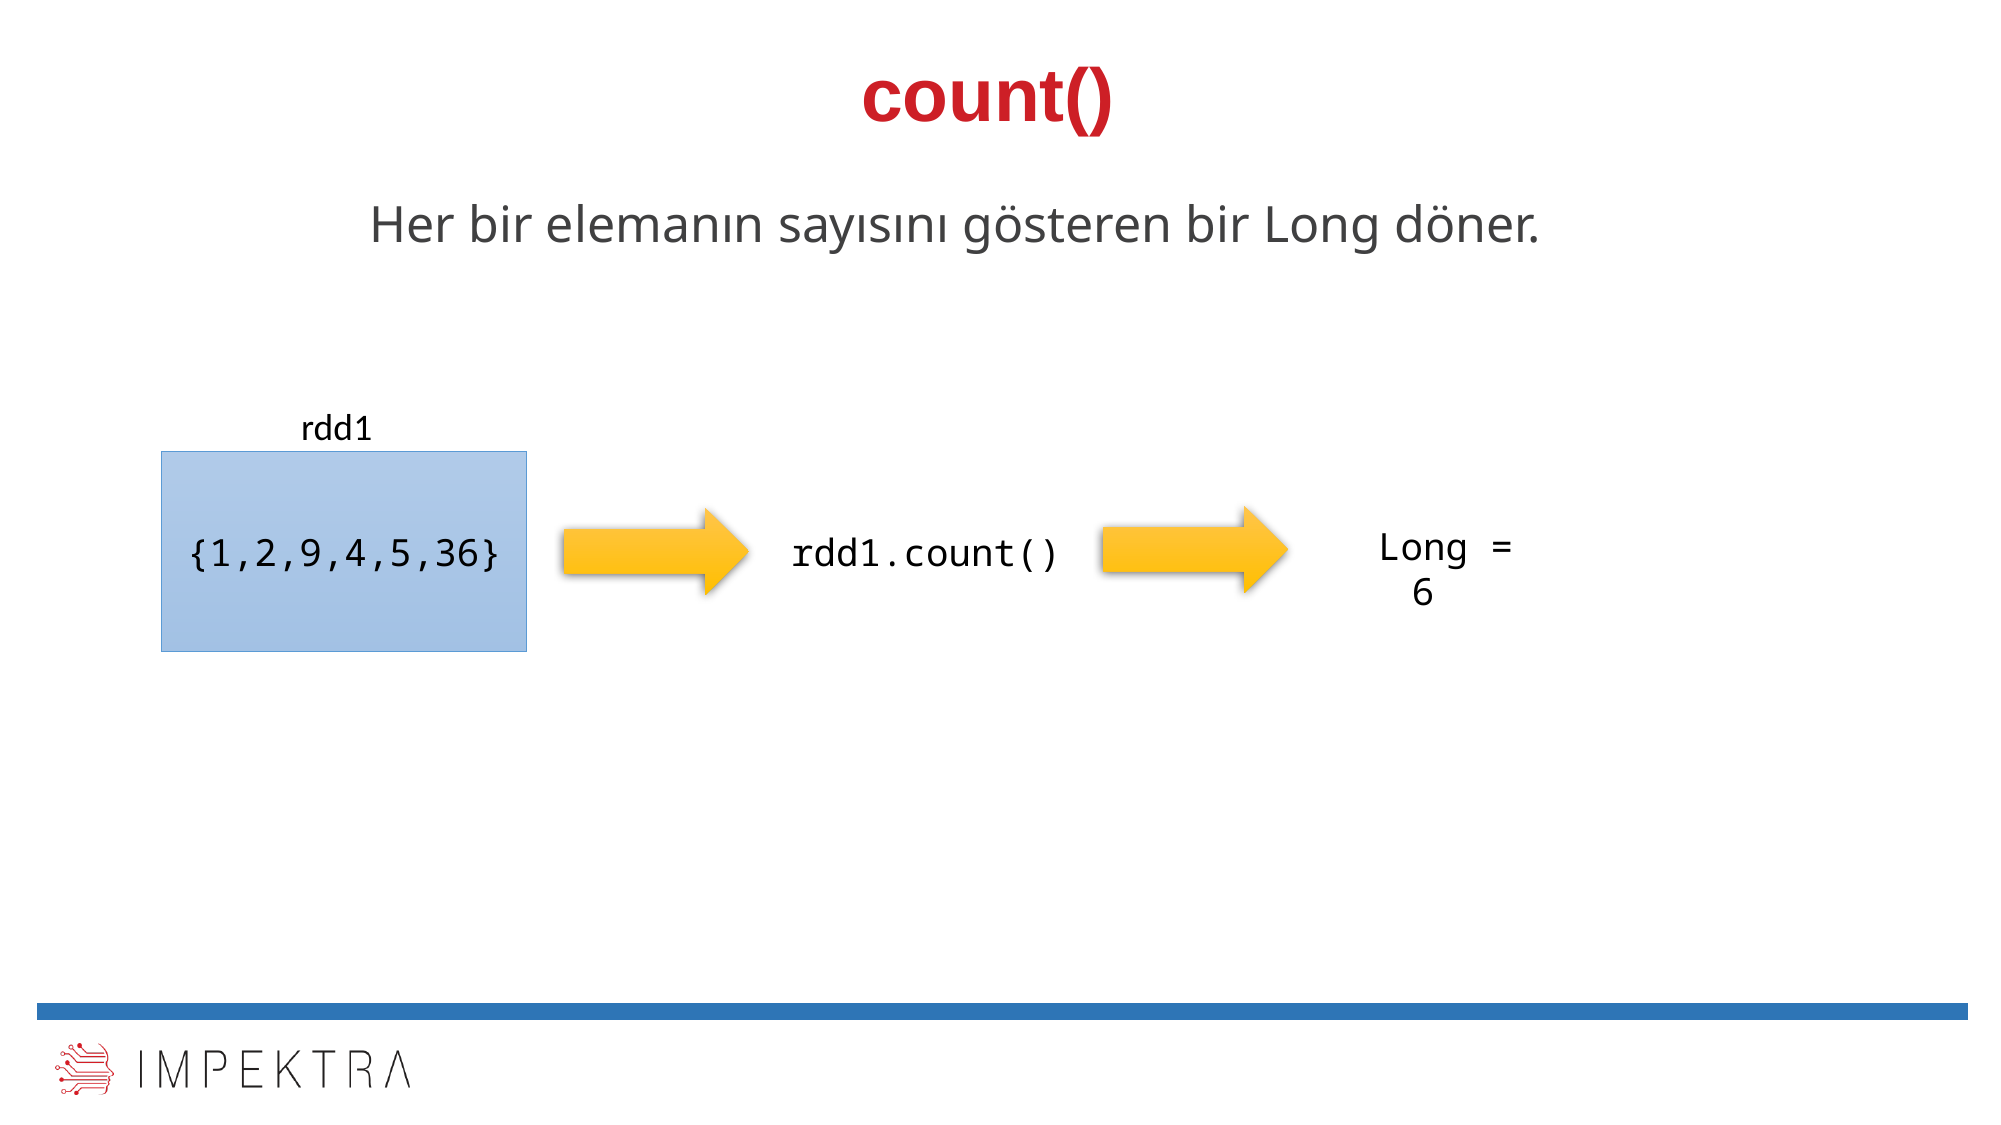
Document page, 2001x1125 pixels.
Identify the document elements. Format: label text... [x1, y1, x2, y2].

text_box [564, 507, 724, 595]
picture [55, 1043, 410, 1095]
text_box [1128, 505, 1288, 593]
title count() [238, 34, 1739, 146]
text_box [161, 395, 527, 652]
text_box rdd1.count() [724, 521, 1128, 581]
text_box Long = 6 [1301, 515, 1545, 621]
text_box Her bir elemanın sayısını gösteren bir Long döner. [142, 155, 1769, 261]
